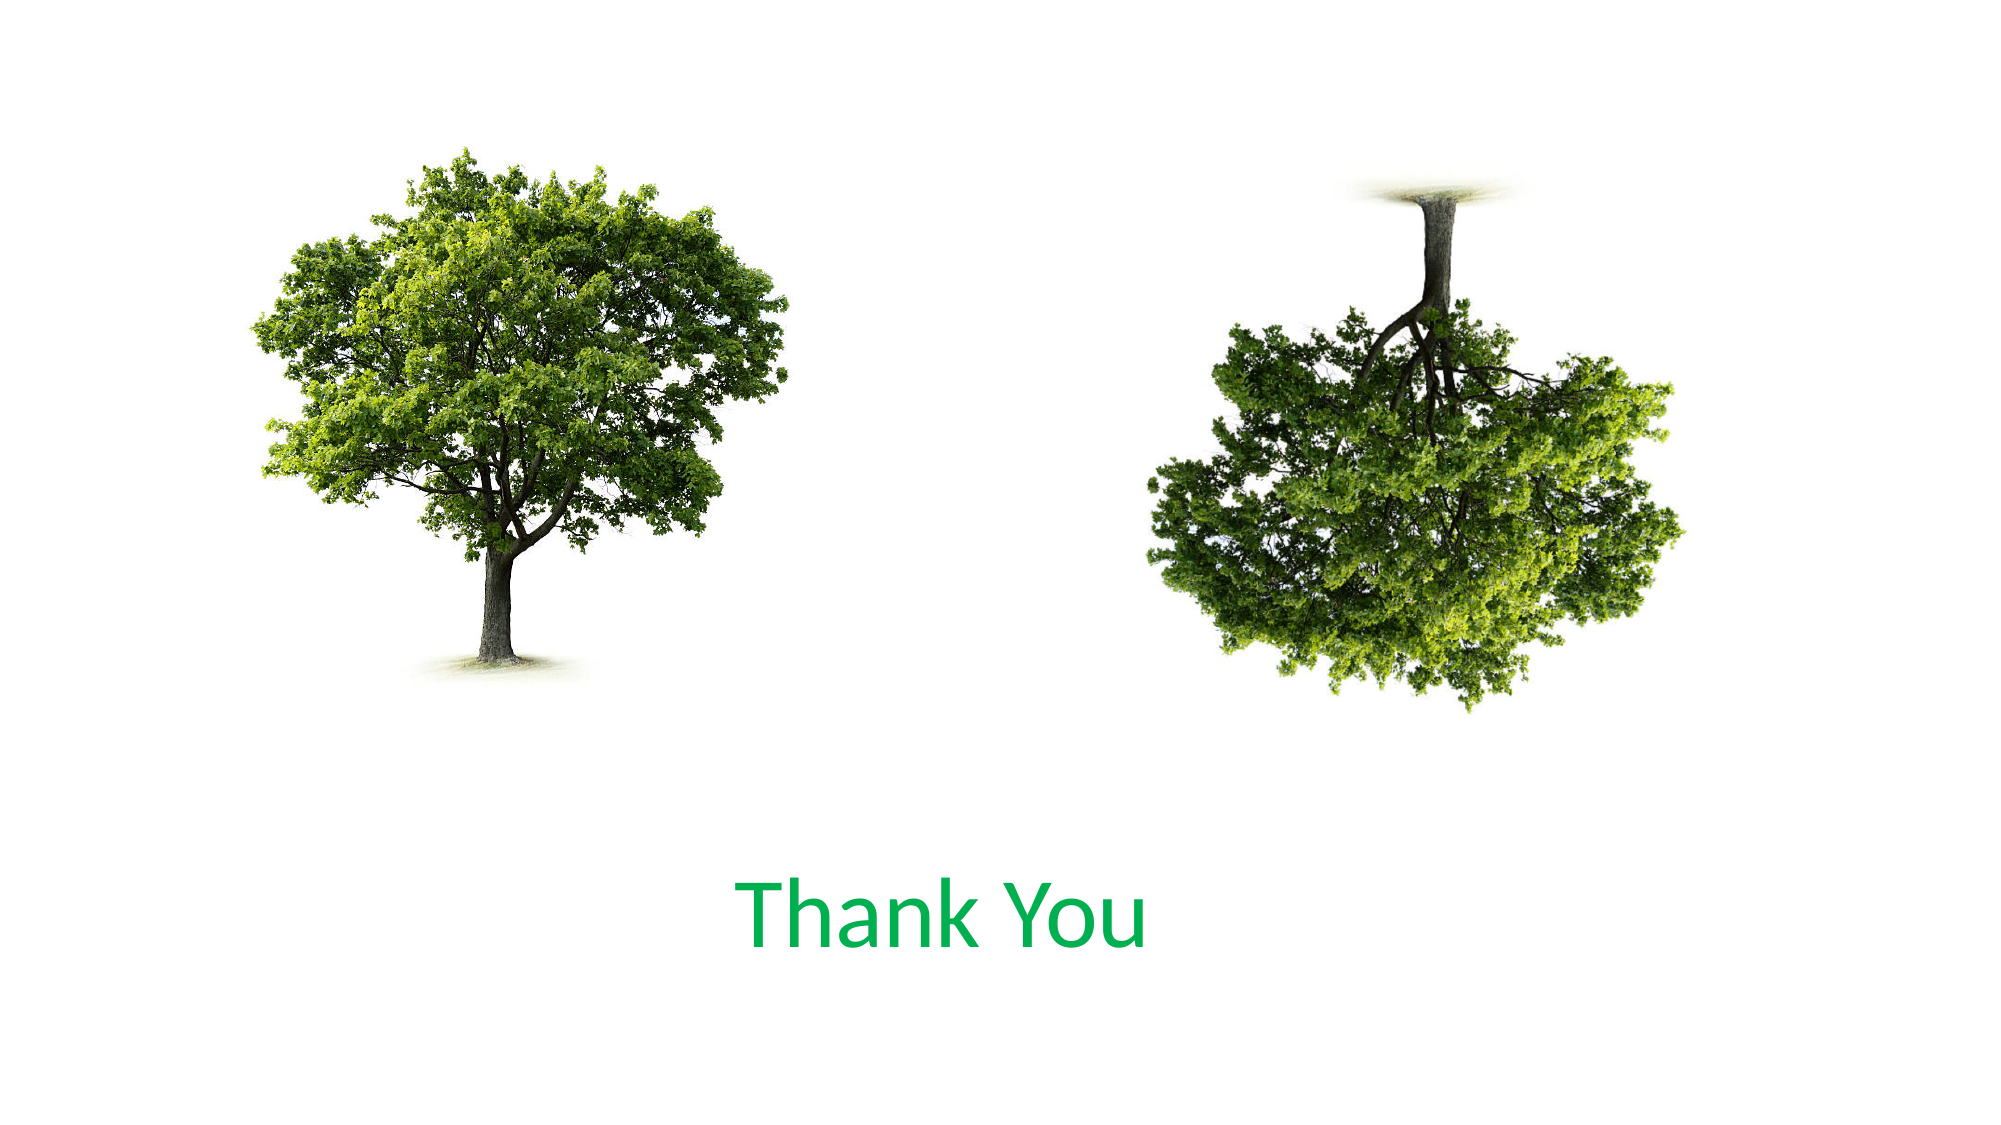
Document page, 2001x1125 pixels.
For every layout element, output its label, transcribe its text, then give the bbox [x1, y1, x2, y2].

picture [1129, 163, 1698, 729]
picture [236, 131, 805, 696]
text_box Thank You [463, 839, 1422, 975]
